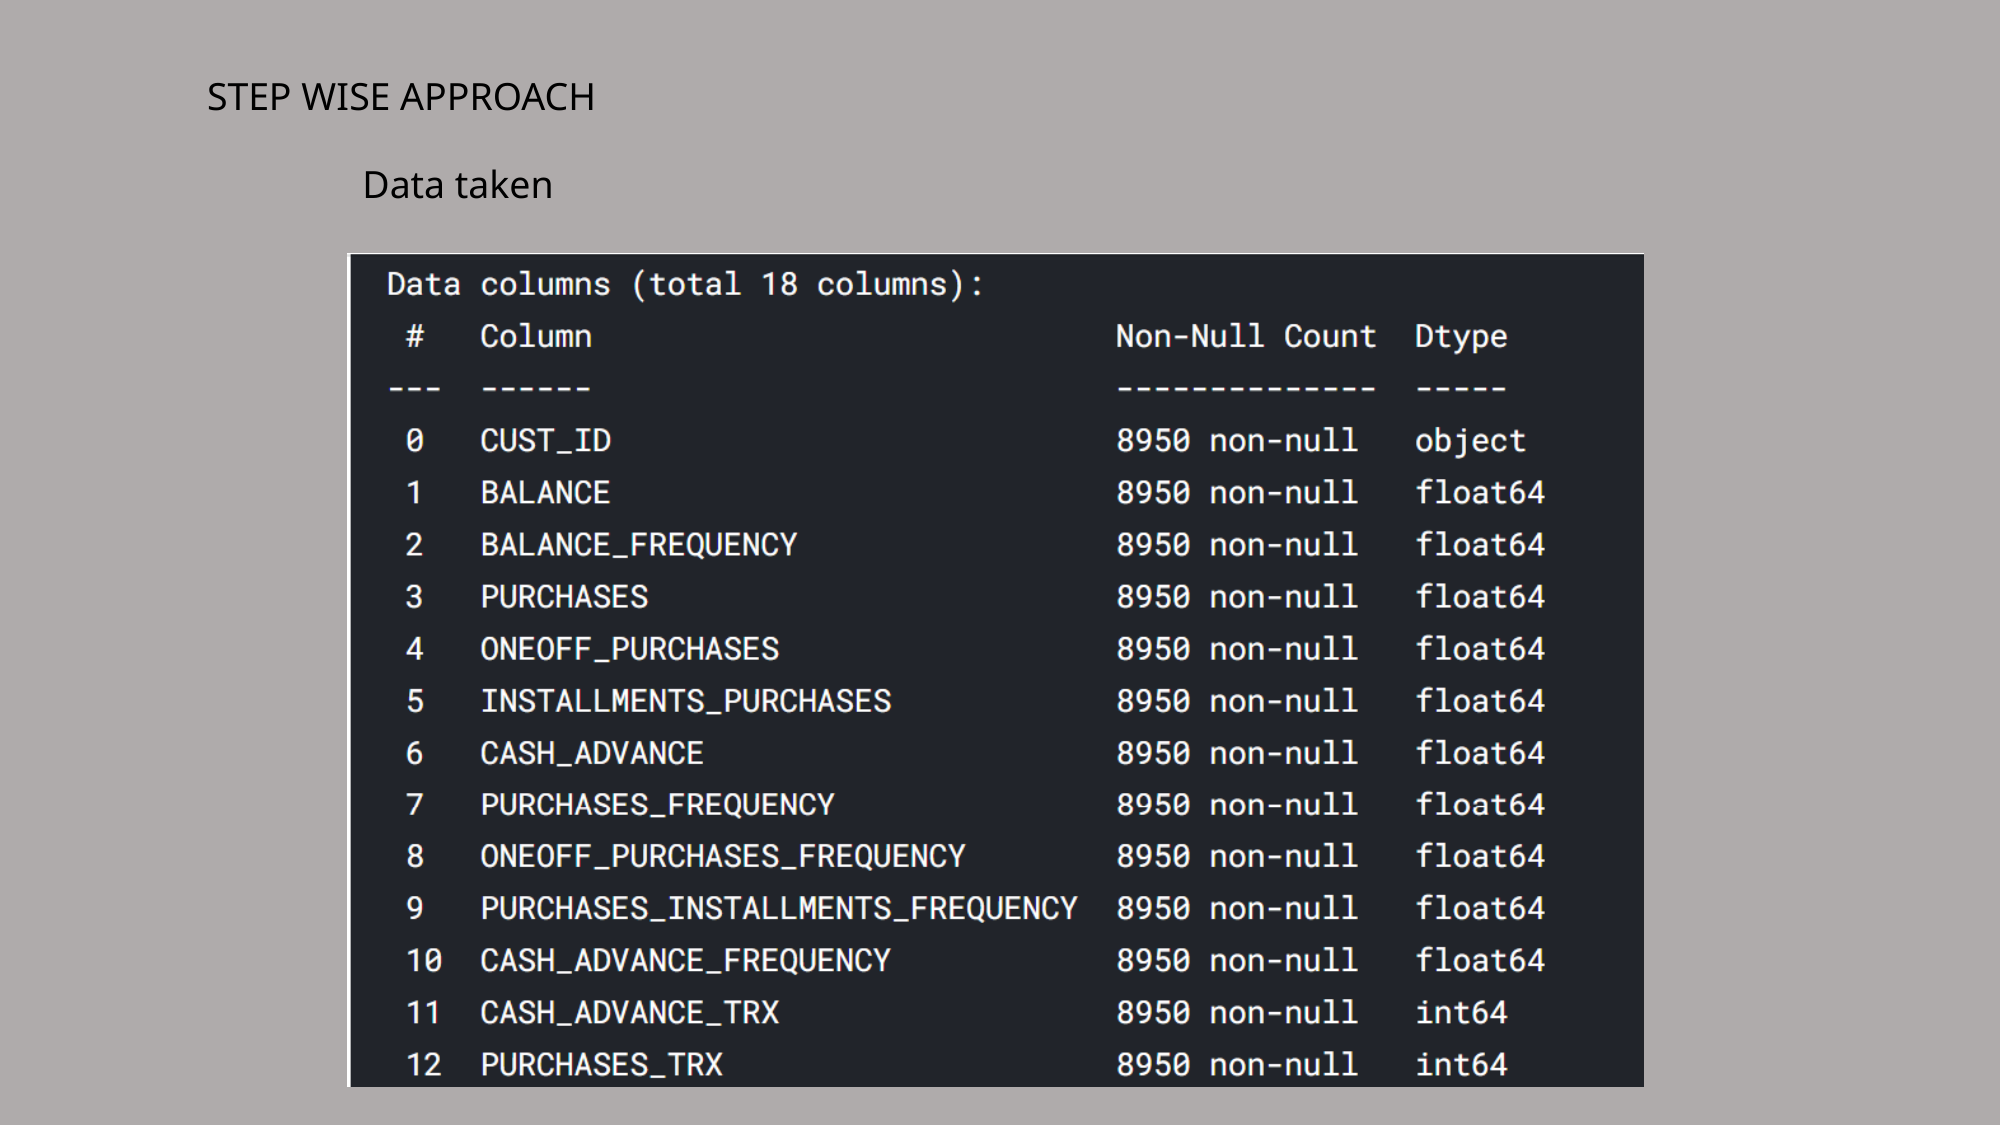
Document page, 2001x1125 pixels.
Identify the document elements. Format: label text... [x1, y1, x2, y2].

text_box Data taken [347, 153, 923, 214]
text_box STEP WISE APPROACH [192, 65, 1532, 125]
picture [347, 253, 1644, 1088]
